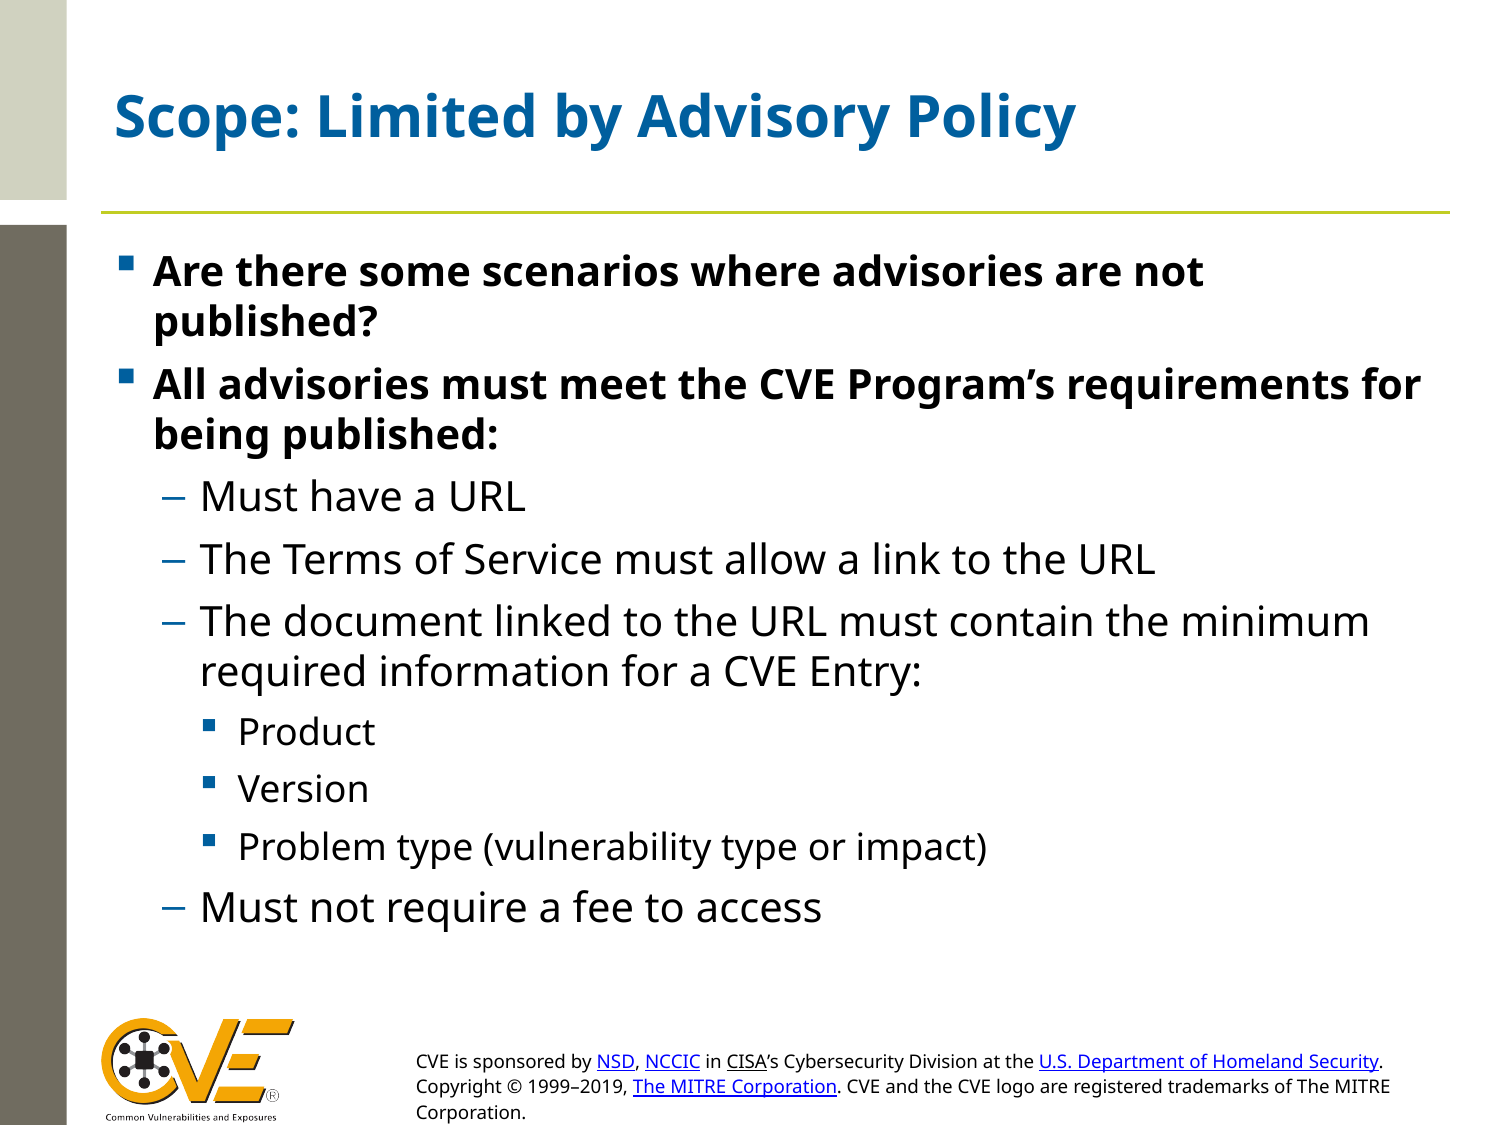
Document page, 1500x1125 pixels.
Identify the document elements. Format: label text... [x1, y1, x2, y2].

title Scope: Limited by Advisory Policy [99, 45, 1248, 188]
list Are there some scenarios where advisories are not published? All advisories must meet the CVE Program’s requirements for being published: Must have a URL The Terms of Service must allow a link to the URL The document linked to the URL must contain the minimum required information for a CVE Entry: Product Version Problem type (vulnerability type or impact) Must not require a fee to access [99, 237, 1450, 991]
picture [101, 1018, 295, 1123]
